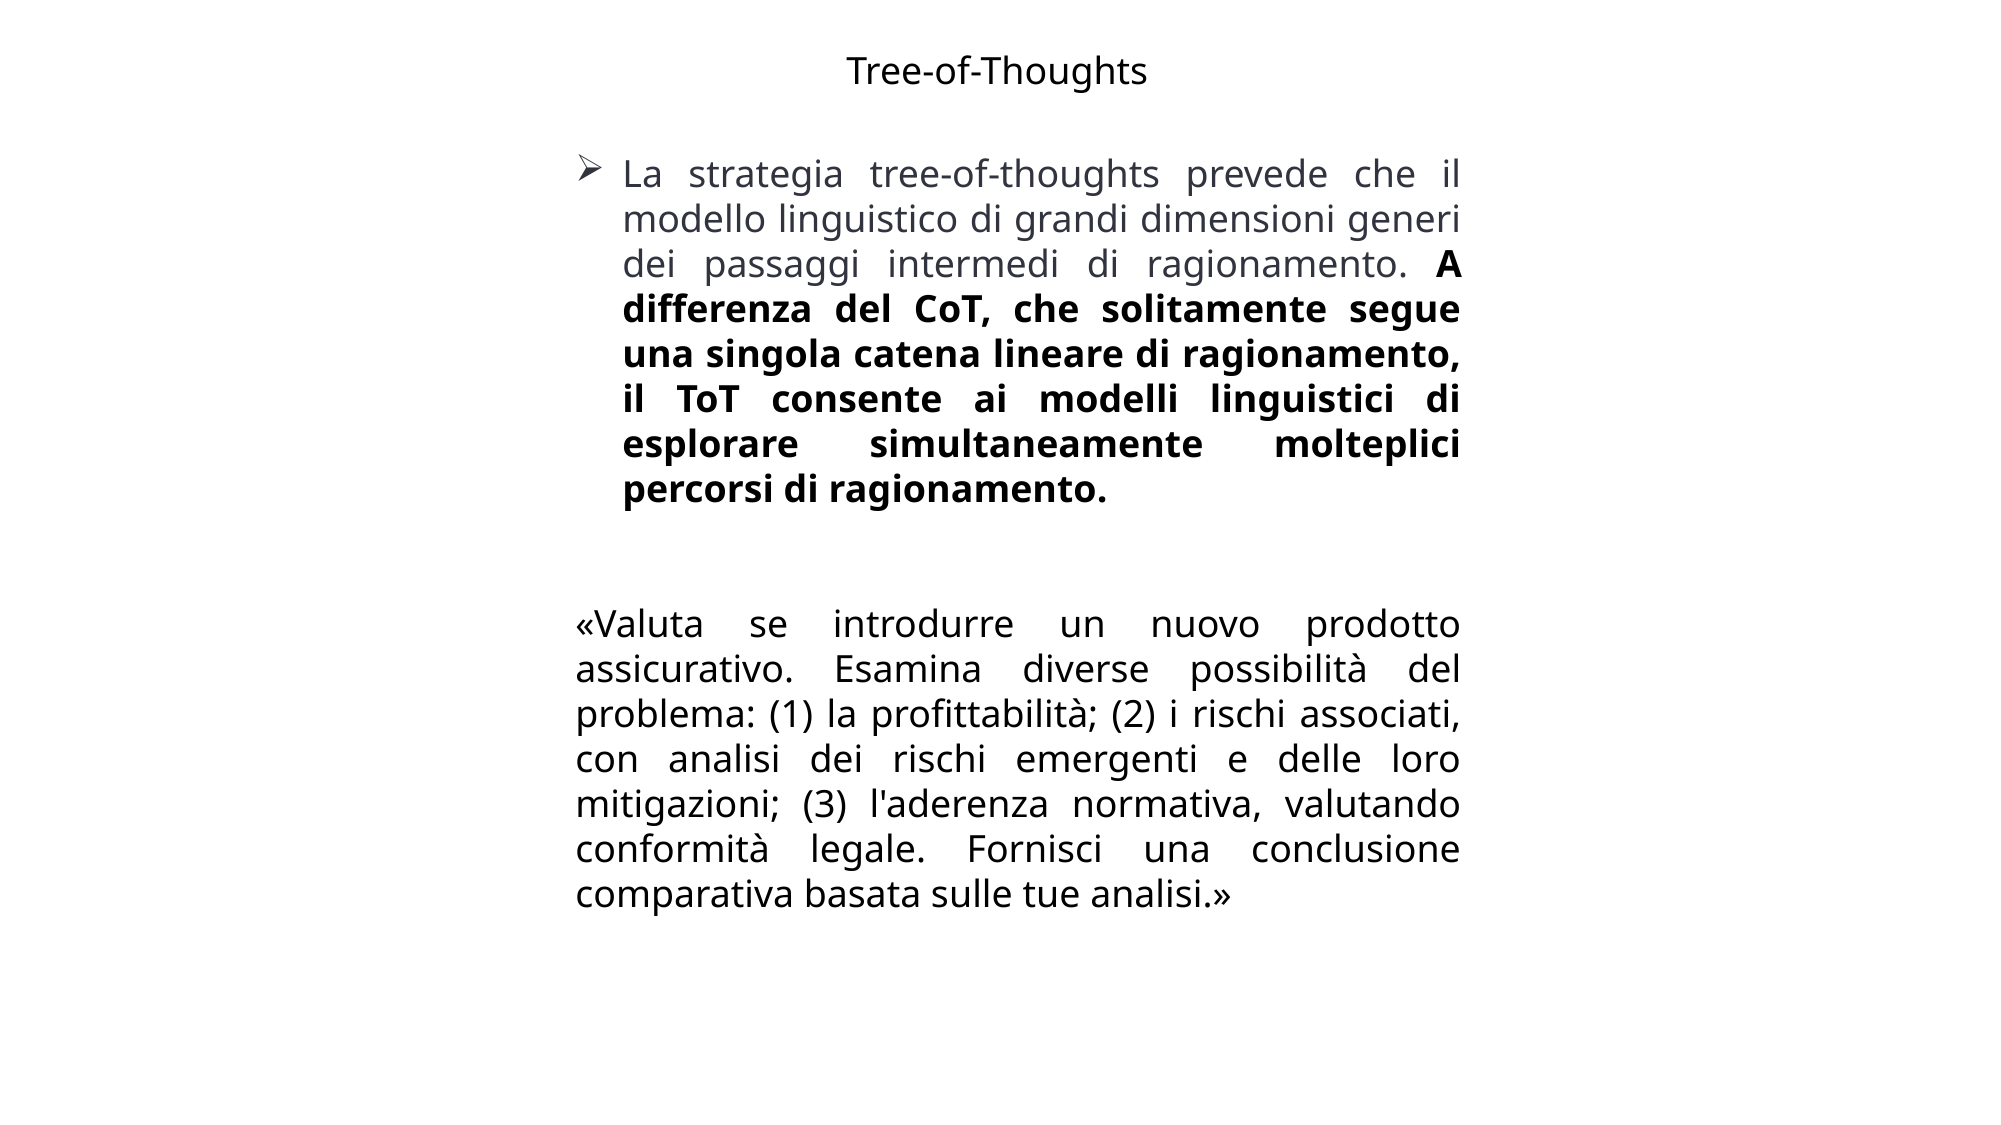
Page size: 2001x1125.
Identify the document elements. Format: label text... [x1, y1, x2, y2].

text_box La strategia tree-of-thoughts prevede che il modello linguistico di grandi dimensioni generi dei passaggi intermedi di ragionamento. A differenza del CoT, che solitamente segue una singola catena lineare di ragionamento, il ToT consente ai modelli linguistici di esplorare simultaneamente molteplici percorsi di ragionamento. «Valuta se introdurre un nuovo prodotto assicurativo. Esamina diverse possibilità del problema: (1) la profittabilità; (2) i rischi associati, con analisi dei rischi emergenti e delle loro mitigazioni; (3) l'aderenza normativa, valutando conformità legale. Fornisci una conclusione comparativa basata sulle tue analisi.» [560, 142, 1477, 968]
text_box Tree-of-Thoughts [19, 39, 1975, 100]
